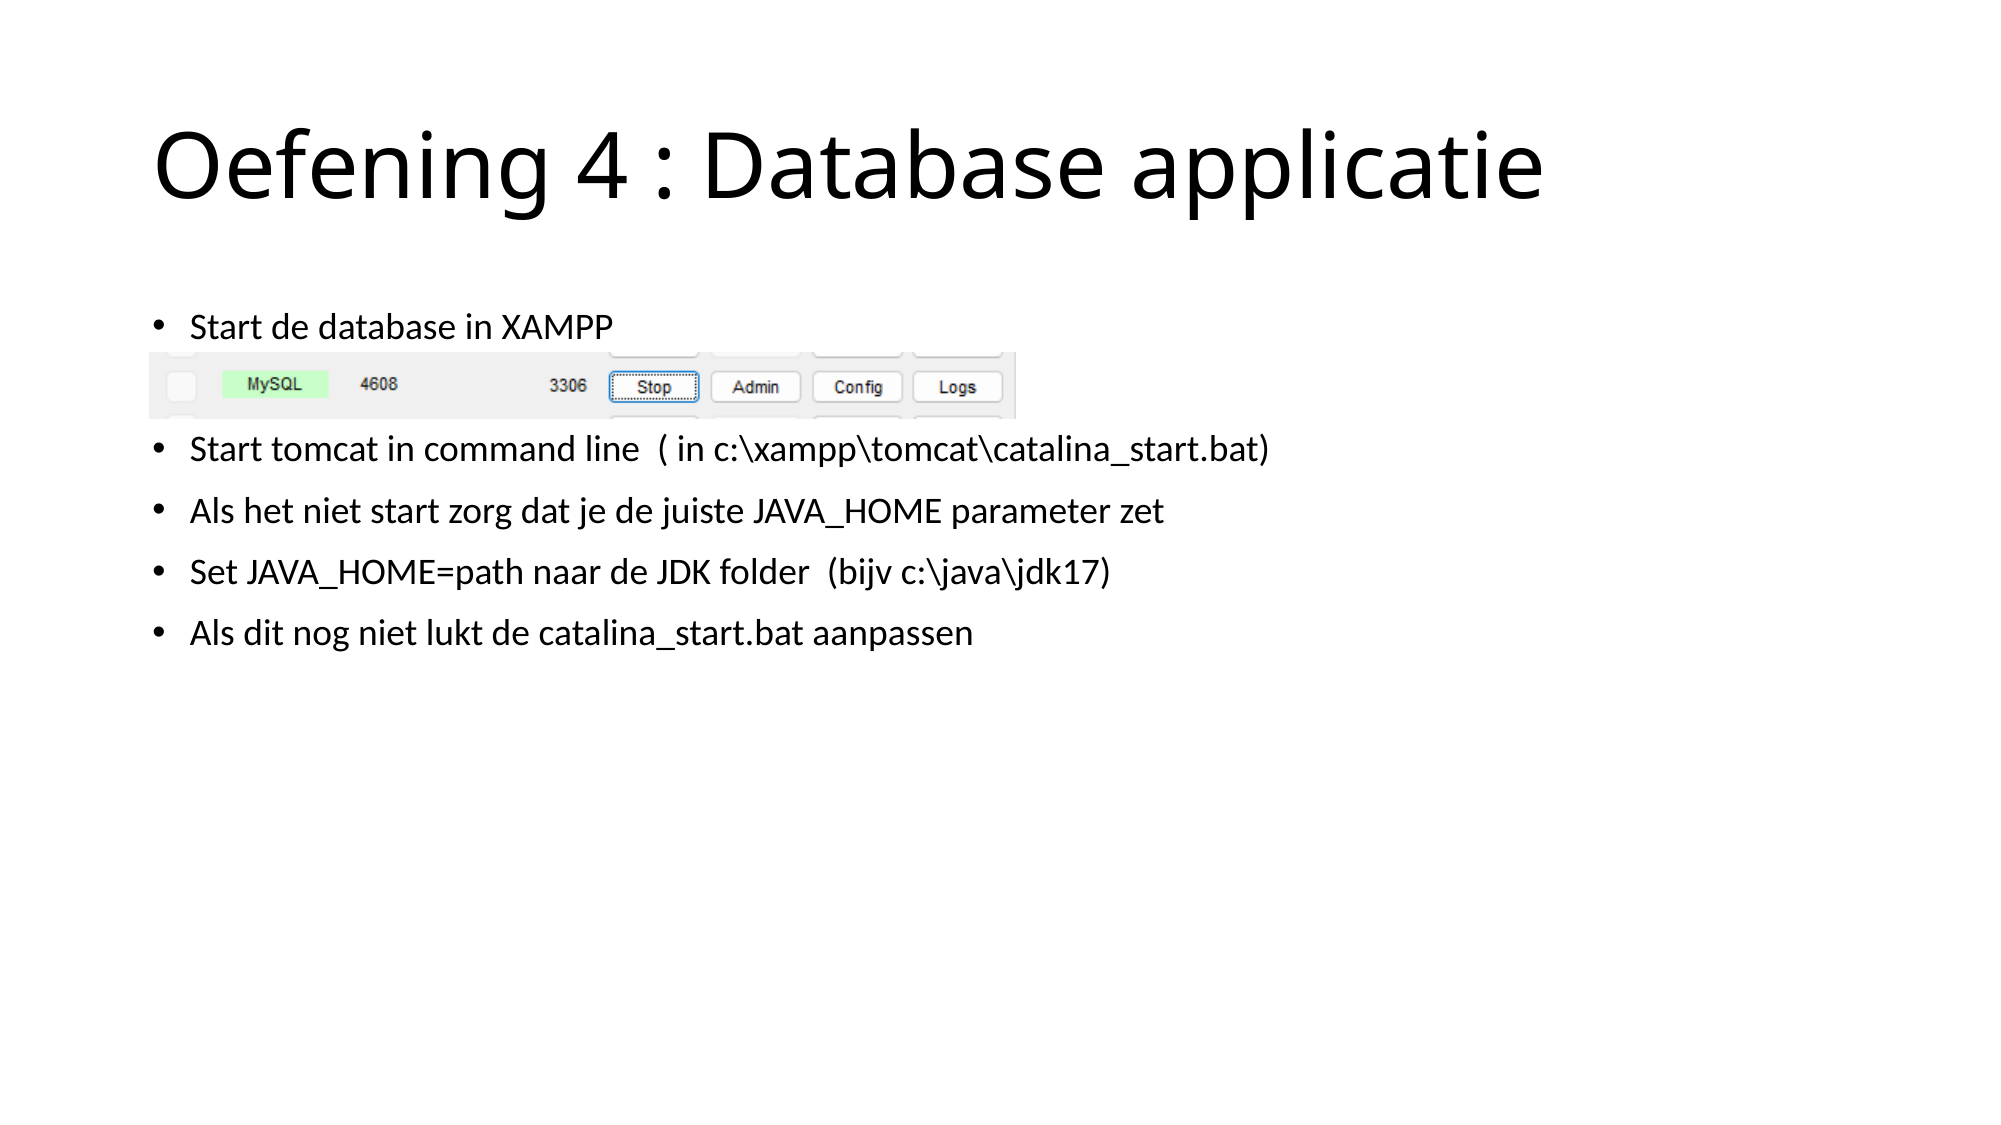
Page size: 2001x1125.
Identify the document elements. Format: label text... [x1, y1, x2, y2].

picture [149, 352, 1016, 419]
list Start de database in XAMPP Start tomcat in command line ( in c:\xampp\tomcat\catalina_start.bat) Als het niet start zorg dat je de juiste JAVA_HOME parameter zet Set JAVA_HOME=path naar de JDK folder (bijv c:\java\jdk17) Als dit nog niet lukt de catalina_start.bat aanpassen [137, 299, 1863, 734]
title Oefening 4 : Database applicatie [137, 59, 1863, 278]
